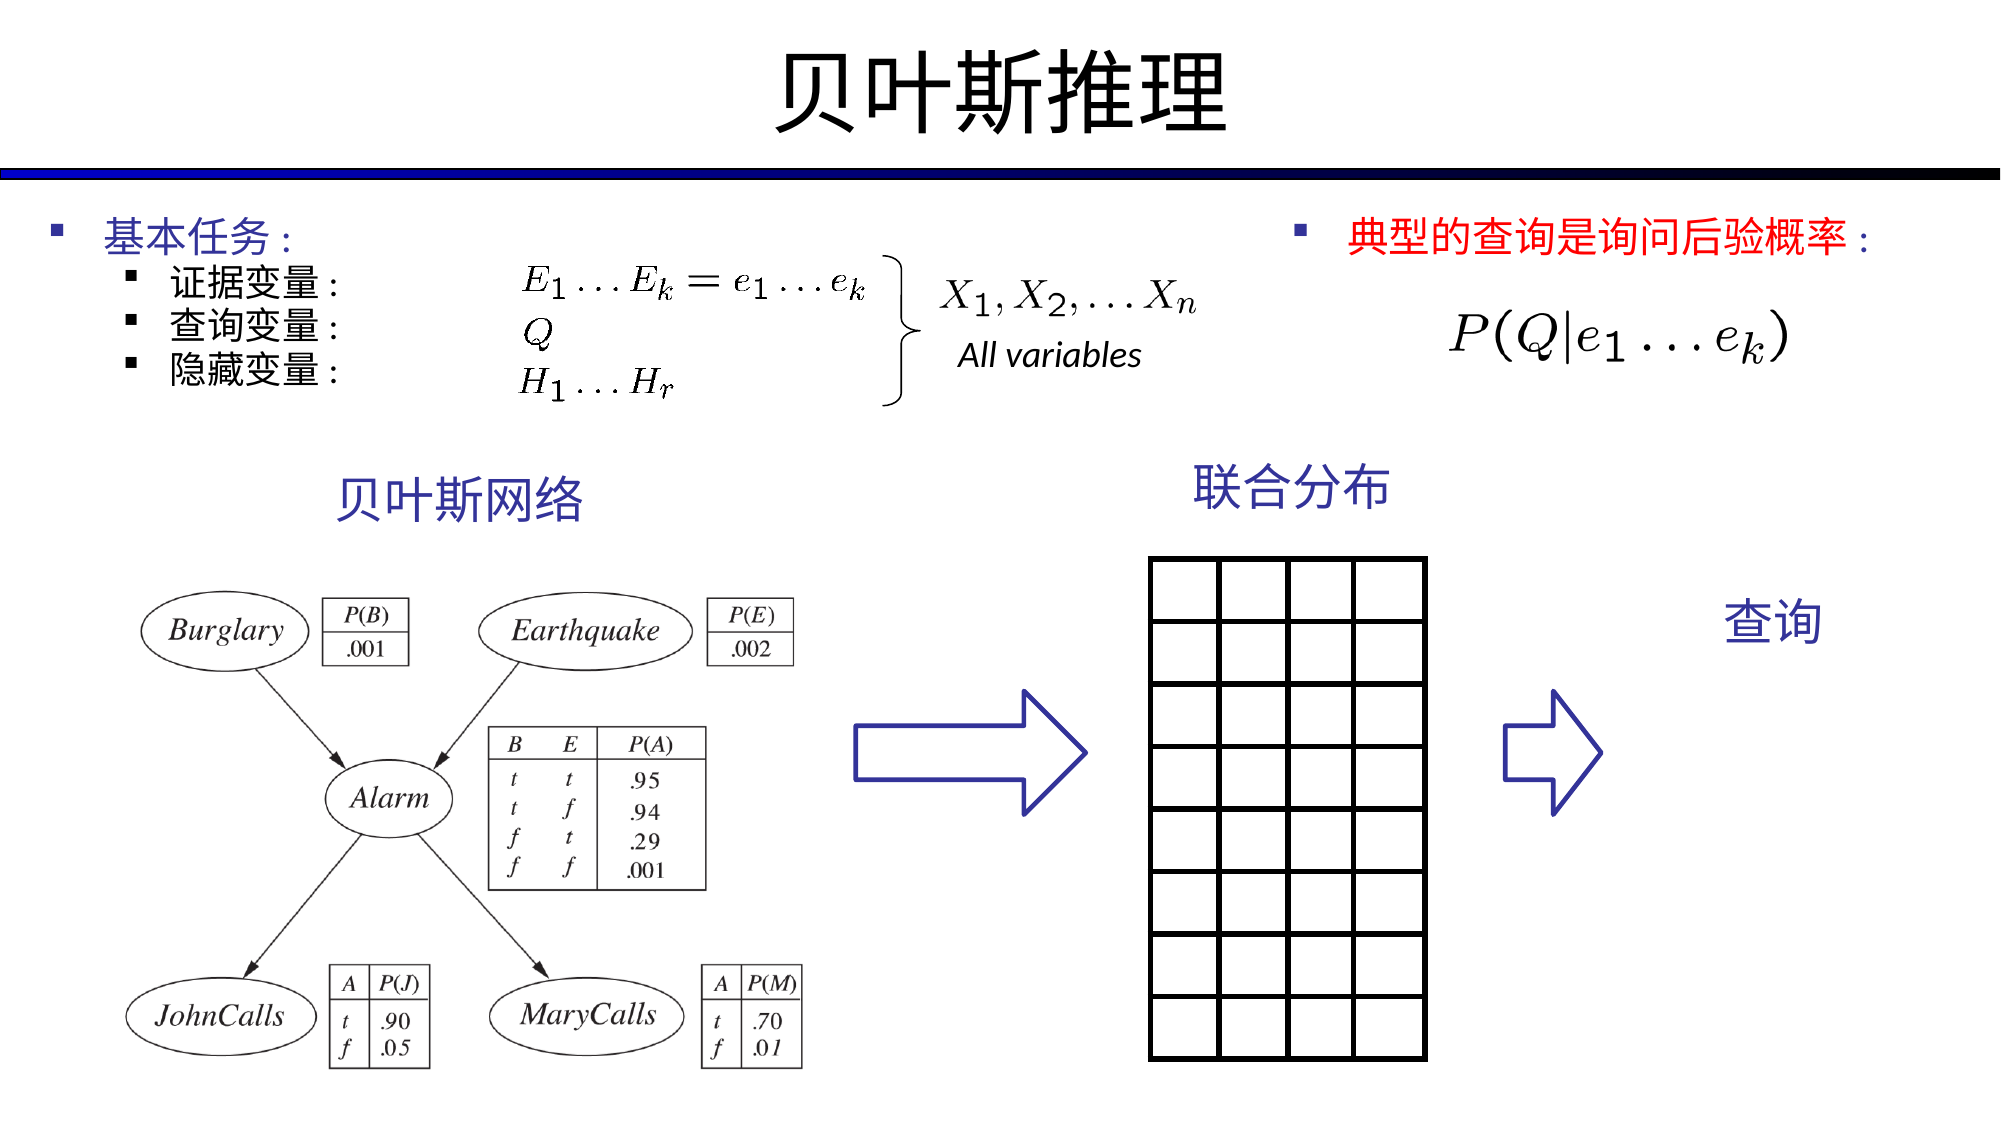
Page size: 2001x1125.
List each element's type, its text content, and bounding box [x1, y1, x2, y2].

text_box All variables [943, 325, 1194, 383]
table_header [1356, 562, 1422, 619]
table_cell [1153, 999, 1216, 1056]
picture [517, 366, 675, 402]
table_cell [1356, 687, 1422, 744]
picture [522, 316, 552, 352]
list 基本任务: 证据变量: 查询变量: 隐藏变量: [32, 212, 1383, 431]
table_cell [1222, 937, 1285, 994]
table_cell [1153, 624, 1216, 681]
text_box [882, 255, 921, 406]
table_cell [1222, 749, 1285, 806]
text_box [1503, 688, 1603, 817]
table_cell [1291, 624, 1351, 681]
table_header [1222, 562, 1285, 619]
table_cell [1222, 687, 1285, 744]
picture [520, 263, 866, 302]
table_cell [1356, 749, 1422, 806]
text_box 联合分布 [1155, 459, 1431, 523]
table_cell [1153, 937, 1216, 994]
text_box 贝叶斯网络 [35, 473, 885, 536]
table_cell [1356, 874, 1422, 931]
table_cell [1291, 749, 1351, 806]
text_box [853, 689, 1088, 817]
table_cell [1222, 812, 1285, 869]
table_cell [1153, 812, 1216, 869]
table_cell [1153, 749, 1216, 806]
table_header [1153, 562, 1216, 619]
table_cell [1222, 874, 1285, 931]
table_cell [1291, 999, 1351, 1056]
picture [936, 278, 1196, 317]
title 贝叶斯推理 [0, 0, 2000, 184]
table_cell [1356, 624, 1422, 681]
table_cell [1291, 937, 1351, 994]
table_cell [1291, 874, 1351, 931]
table_cell [1153, 687, 1216, 744]
table_header [1291, 562, 1351, 619]
table_cell [1291, 812, 1351, 869]
table_cell [1356, 812, 1422, 869]
table_cell [1291, 687, 1351, 744]
table_cell [1222, 624, 1285, 681]
picture [1448, 307, 1788, 366]
table_cell [1222, 999, 1285, 1056]
text_box 典型的查询是询问后验概率: [1276, 212, 1932, 355]
table_cell [1356, 937, 1422, 994]
picture [115, 581, 833, 1075]
table_cell [1153, 874, 1216, 931]
table_cell [1356, 999, 1422, 1056]
